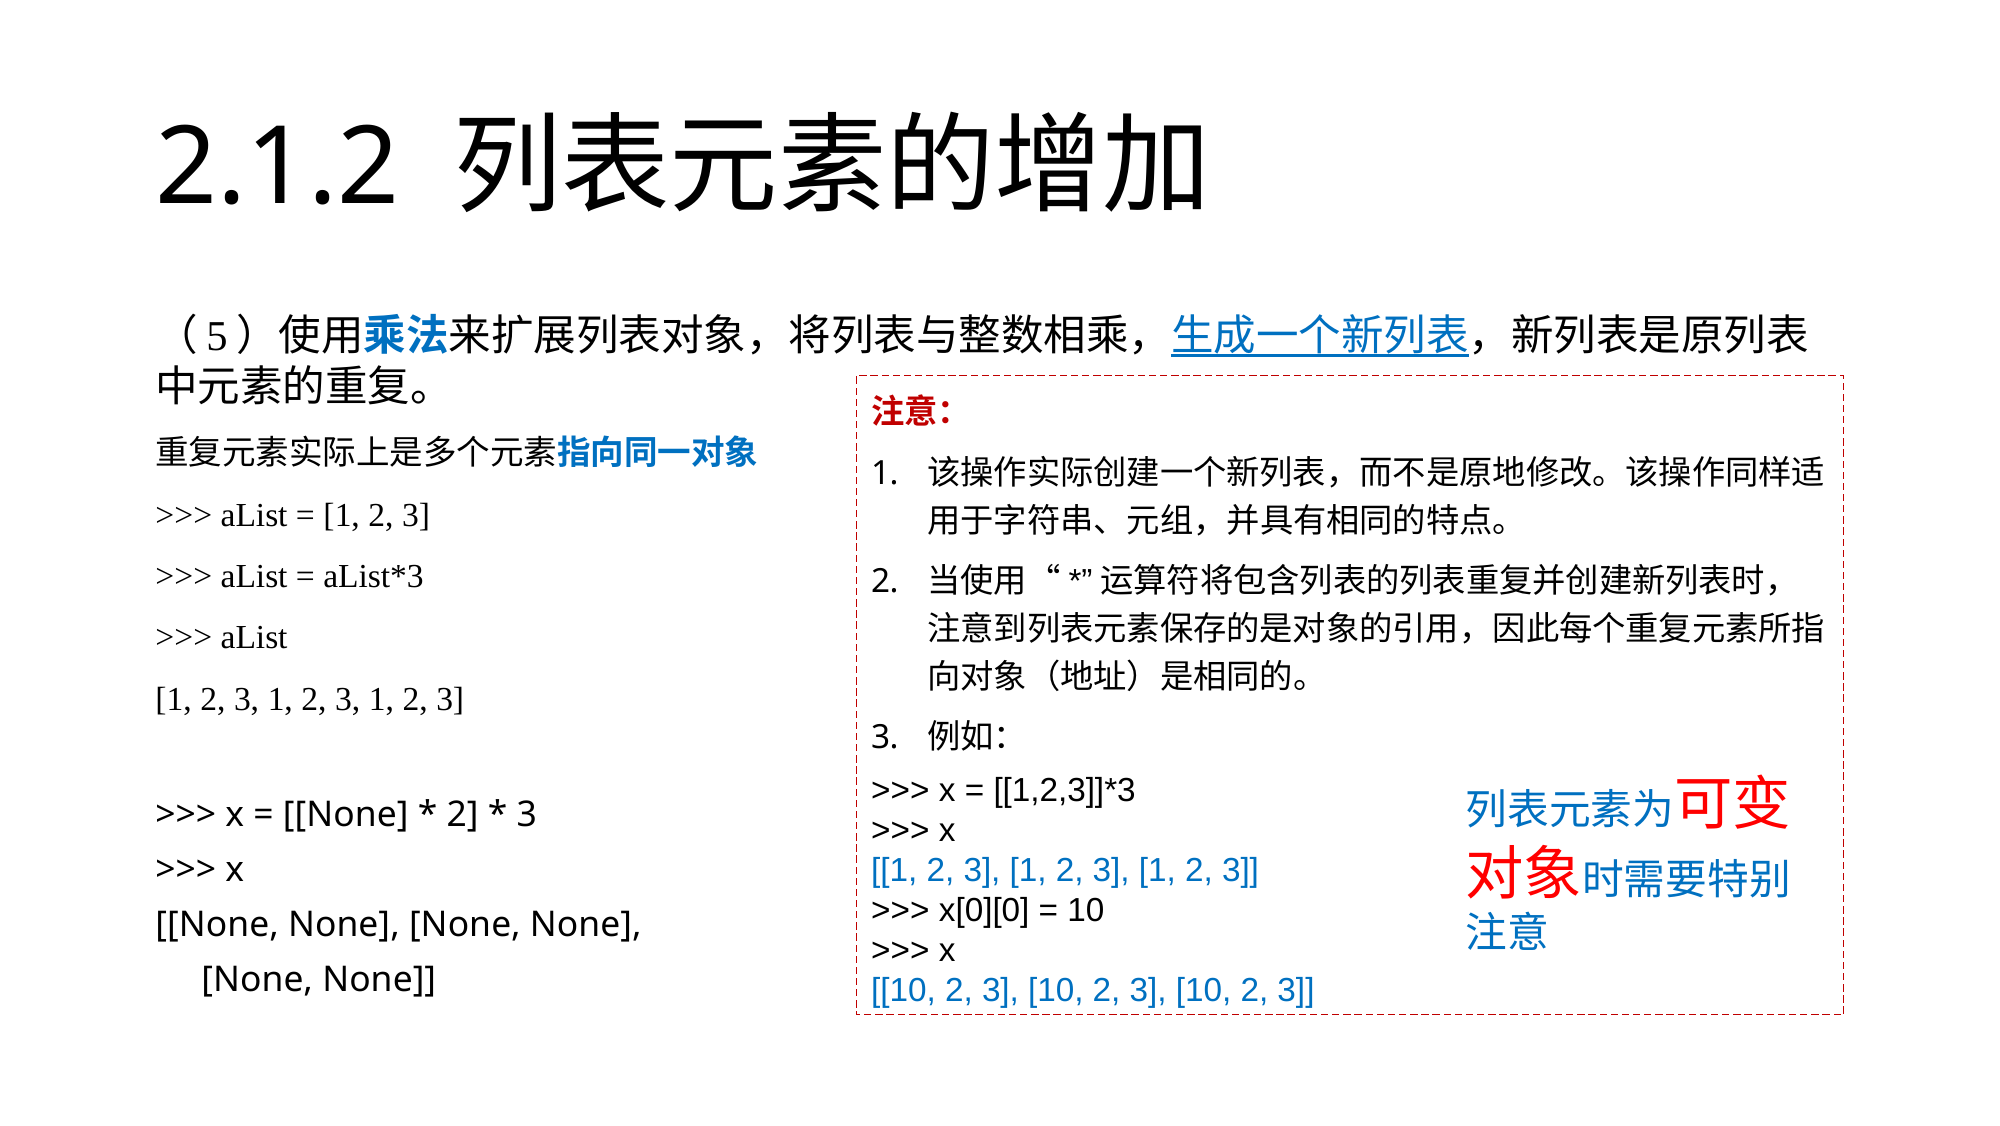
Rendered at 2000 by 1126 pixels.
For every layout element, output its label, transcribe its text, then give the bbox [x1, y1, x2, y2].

text_box 注意： 该操作实际创建一个新列表，而不是原地修改。该操作同样适用于字符串、元组，并具有相同的特点。 当使用“*”运算符将包含列表的列表重复并创建新列表时，注意到列表元素保存的是对象的引用，因此每个重复元素所指向对象（地址）是相同的。 例如： >>> x = [[1,2,3]]*3 >>> x [[1, 2, 3], [1, 2, 3], [1, 2, 3]] >>> x[0][0] = 10 >>> x [[10, 2, 3], [10, 2, 3], [10, 2, 3]] [856, 375, 1844, 1015]
title 2.1.2 列表元素的增加 [137, 59, 1863, 278]
list （5）使用乘法来扩展列表对象，将列表与整数相乘，生成一个新列表，新列表是原列表中元素的重复。 重复元素实际上是多个元素指向同一对象 >>> aList = [1, 2, 3] >>> aList = aList*3 >>> aList [1, 2, 3, 1, 2, 3, 1, 2, 3] >>> x = [[None] * 2] * 3 >>> x [[None, None], [None, None], [None, None]] [137, 299, 1863, 1014]
text_box 列表元素为可变对象时需要特别注意 [1450, 758, 1844, 964]
